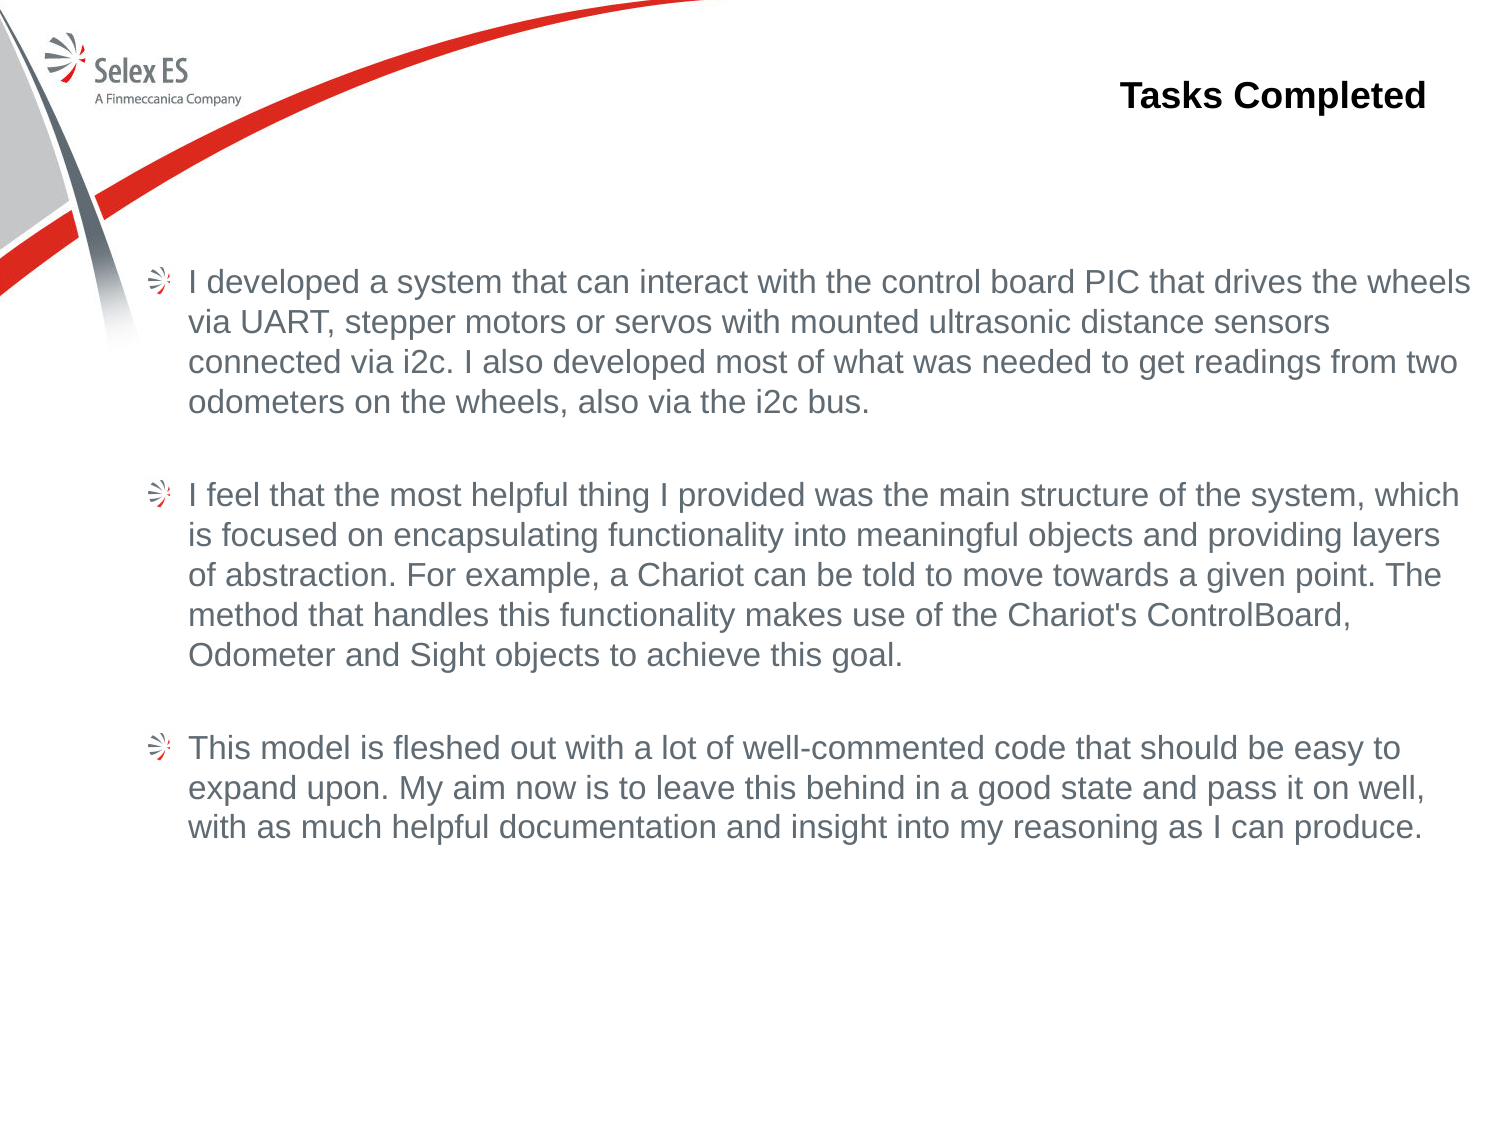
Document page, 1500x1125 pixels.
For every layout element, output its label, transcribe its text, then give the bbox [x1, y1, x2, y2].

title Tasks Completed [510, 63, 1443, 124]
picture [0, 0, 1497, 1125]
list I developed a system that can interact with the control board PIC that drives the wheels via UART, stepper motors or servos with mounted ultrasonic distance sensors connected via i2c. I also developed most of what was needed to get readings from two odometers on the wheels, also via the i2c bus. I feel that the most helpful thing I provided was the main structure of the system, which is focused on encapsulating functionality into meaningful objects and providing layers of abstraction. For example, a Chariot can be told to move towards a given point. The method that handles this functionality makes use of the Chariot's ControlBoard, Odometer and Sight objects to achieve this goal. This model is fleshed out with a lot of well-commented code that should be easy to expand upon. My aim now is to leave this behind in a good state and pass it on well, with as much helpful documentation and insight into my reasoning as I can produce. [144, 260, 1475, 1044]
